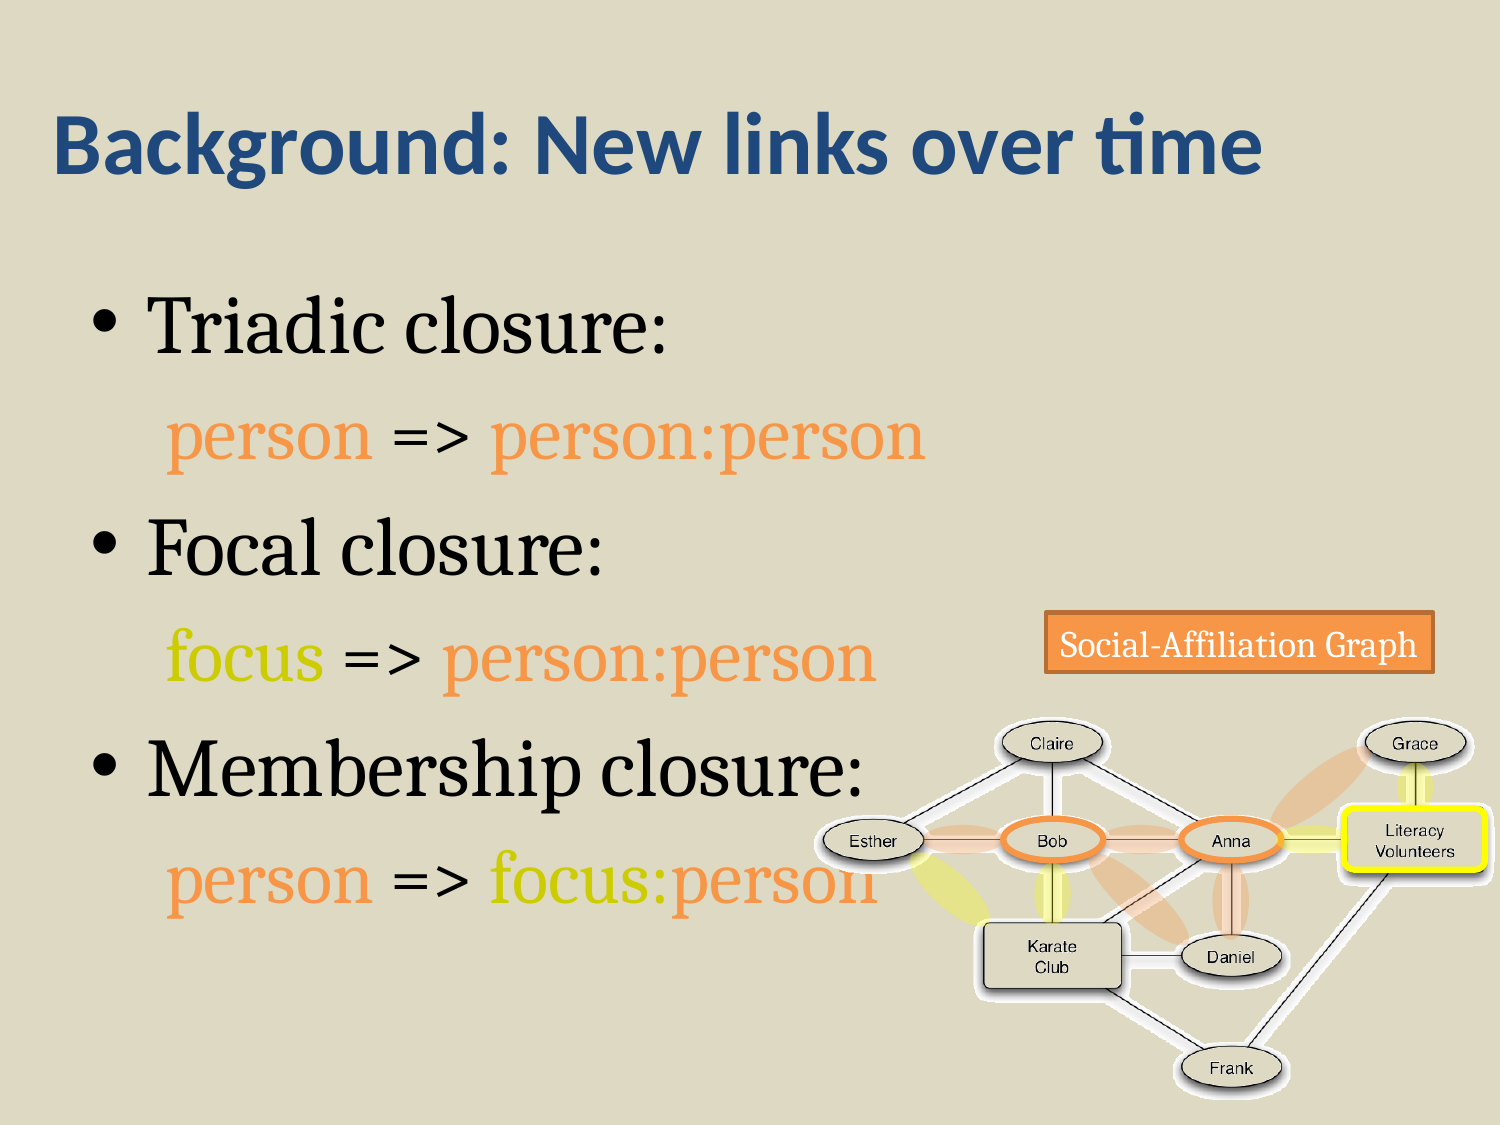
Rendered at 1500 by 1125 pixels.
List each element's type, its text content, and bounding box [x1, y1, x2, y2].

text_box Social-Affiliation Graph [1044, 610, 1435, 674]
list Triadic closure: person => person:person Focal closure: focus => person:person Membership closure: person => focus:person [75, 262, 1425, 1005]
title Background: New links over time [37, 45, 1500, 233]
picture [813, 712, 1500, 1101]
